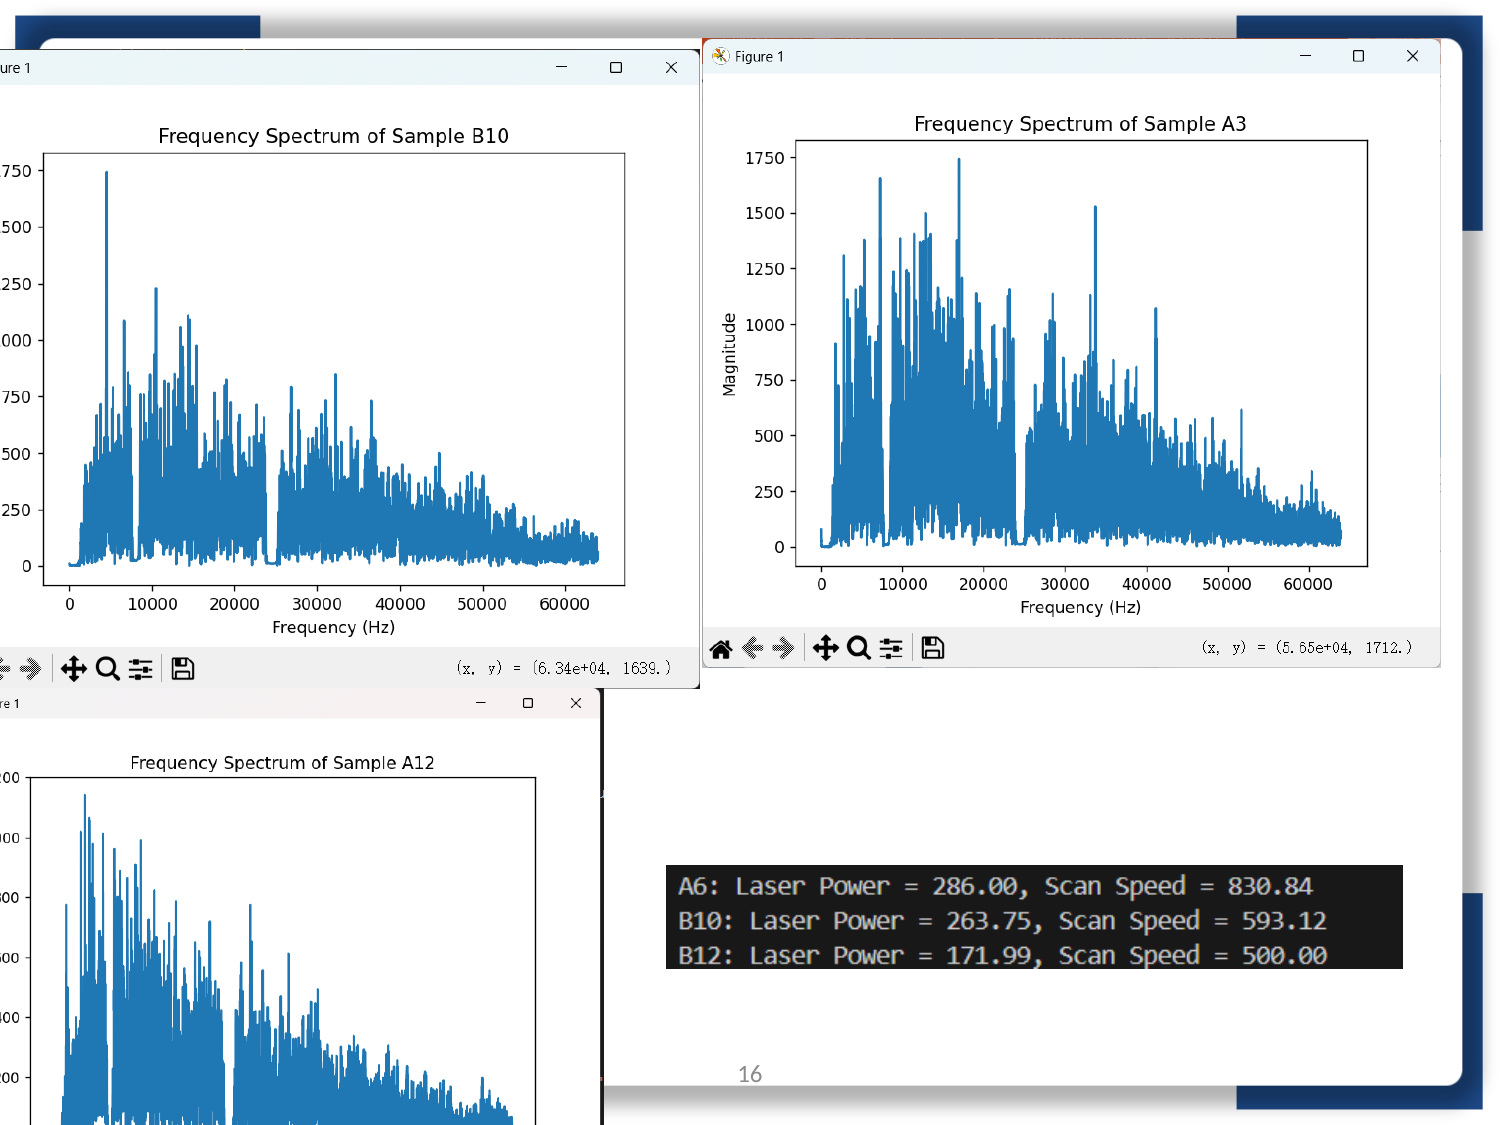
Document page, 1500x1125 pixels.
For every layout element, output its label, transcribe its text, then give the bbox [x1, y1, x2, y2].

picture [0, 0, 1500, 1125]
footer 16 [604, 1042, 1004, 1103]
